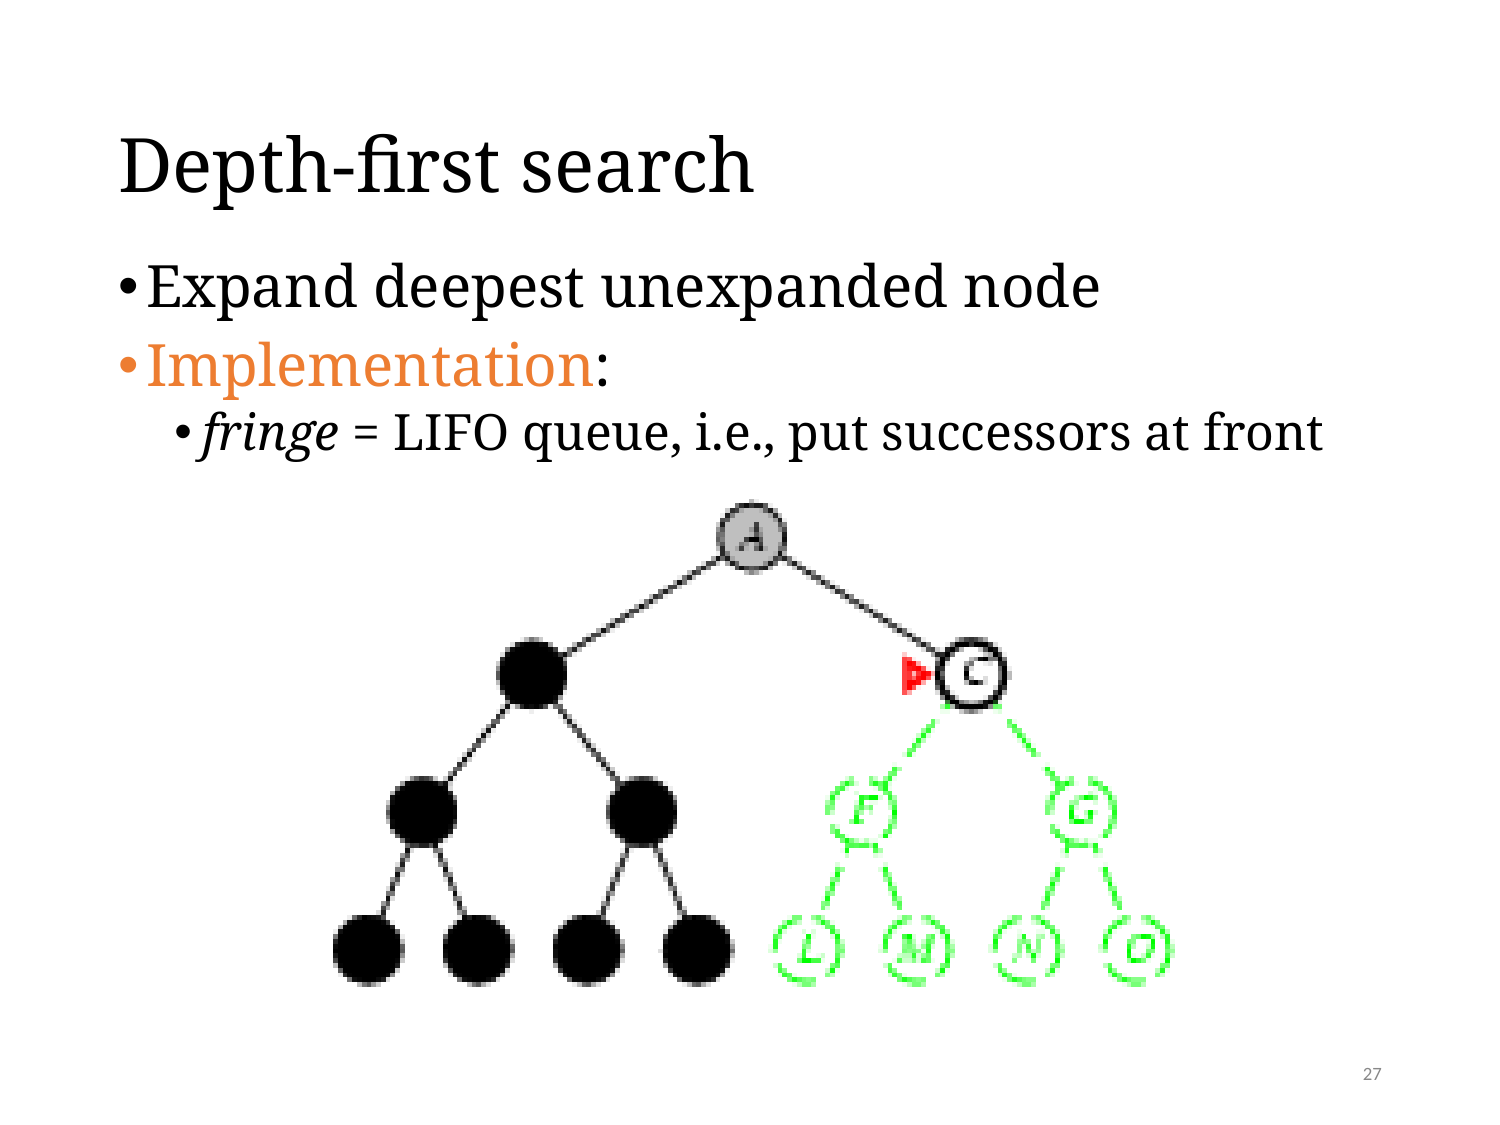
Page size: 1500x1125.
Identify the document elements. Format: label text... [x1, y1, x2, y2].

slide_number ‹#› [1059, 1042, 1397, 1103]
title Depth-first search [103, 59, 1397, 249]
list Expand deepest unexpanded node Implementation: fringe = LIFO queue, i.e., put successors at front [103, 249, 1397, 1014]
picture [324, 499, 1176, 997]
